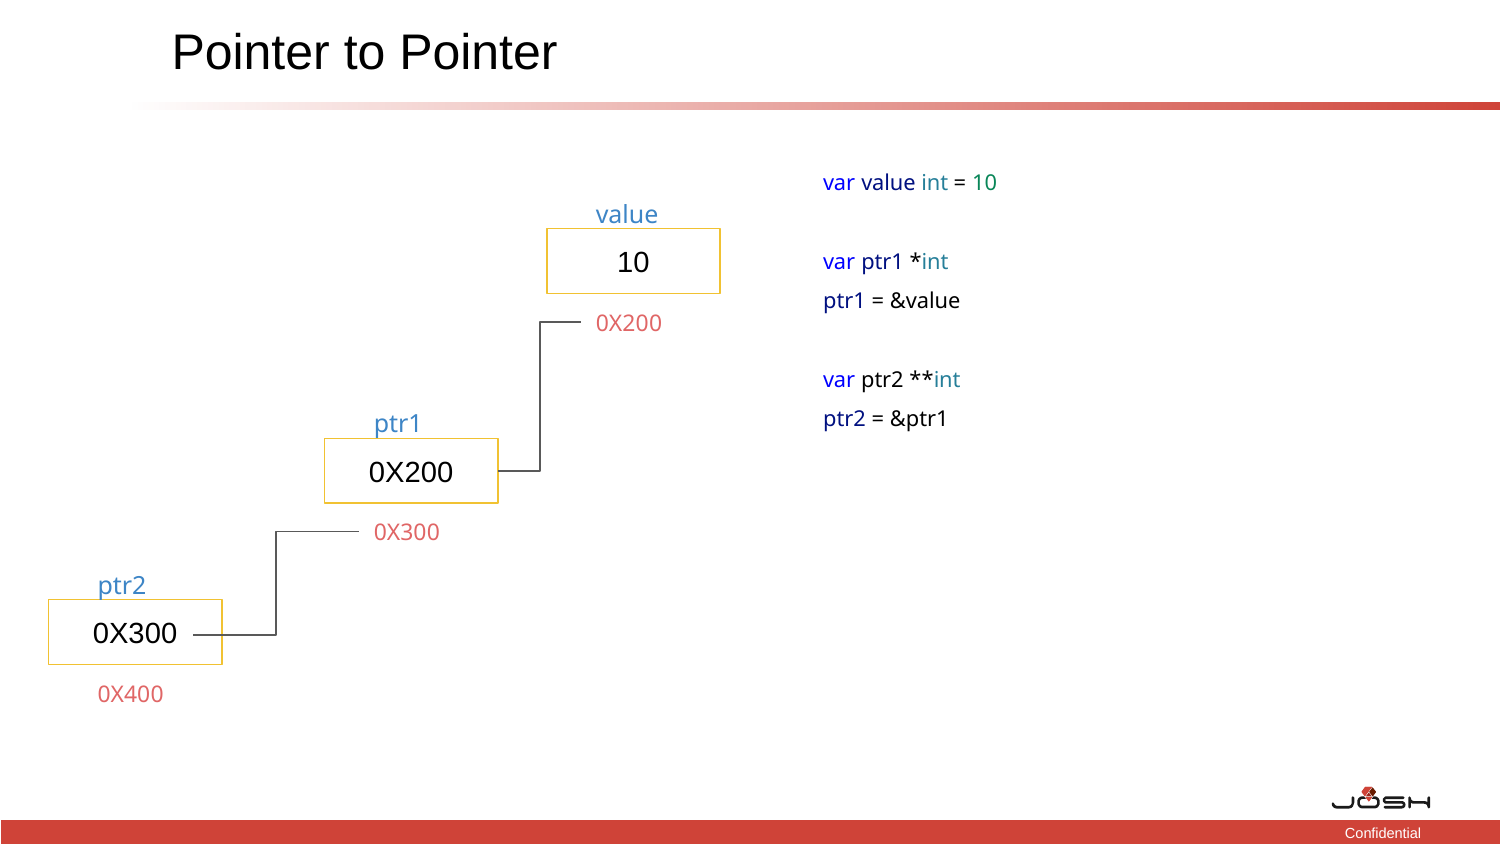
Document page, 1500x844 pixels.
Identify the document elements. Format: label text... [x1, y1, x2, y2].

text_box 0X300 [358, 503, 498, 560]
text_box ptr1 [358, 392, 486, 453]
text_box 10 [546, 228, 721, 294]
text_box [497, 323, 582, 472]
text_box 0X400 [82, 665, 222, 721]
text_box 0X300 [48, 599, 222, 665]
title Pointer to Pointer [156, 9, 618, 95]
text_box 0X200 [324, 438, 498, 504]
text_box ptr2 [82, 554, 187, 615]
text_box value [580, 183, 708, 244]
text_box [192, 532, 359, 636]
text_box 0X200 [580, 294, 721, 350]
text_box var value int = 10 var ptr1 *int ptr1 = &value var ptr2 **int ptr2 = &ptr1 [808, 140, 1483, 599]
